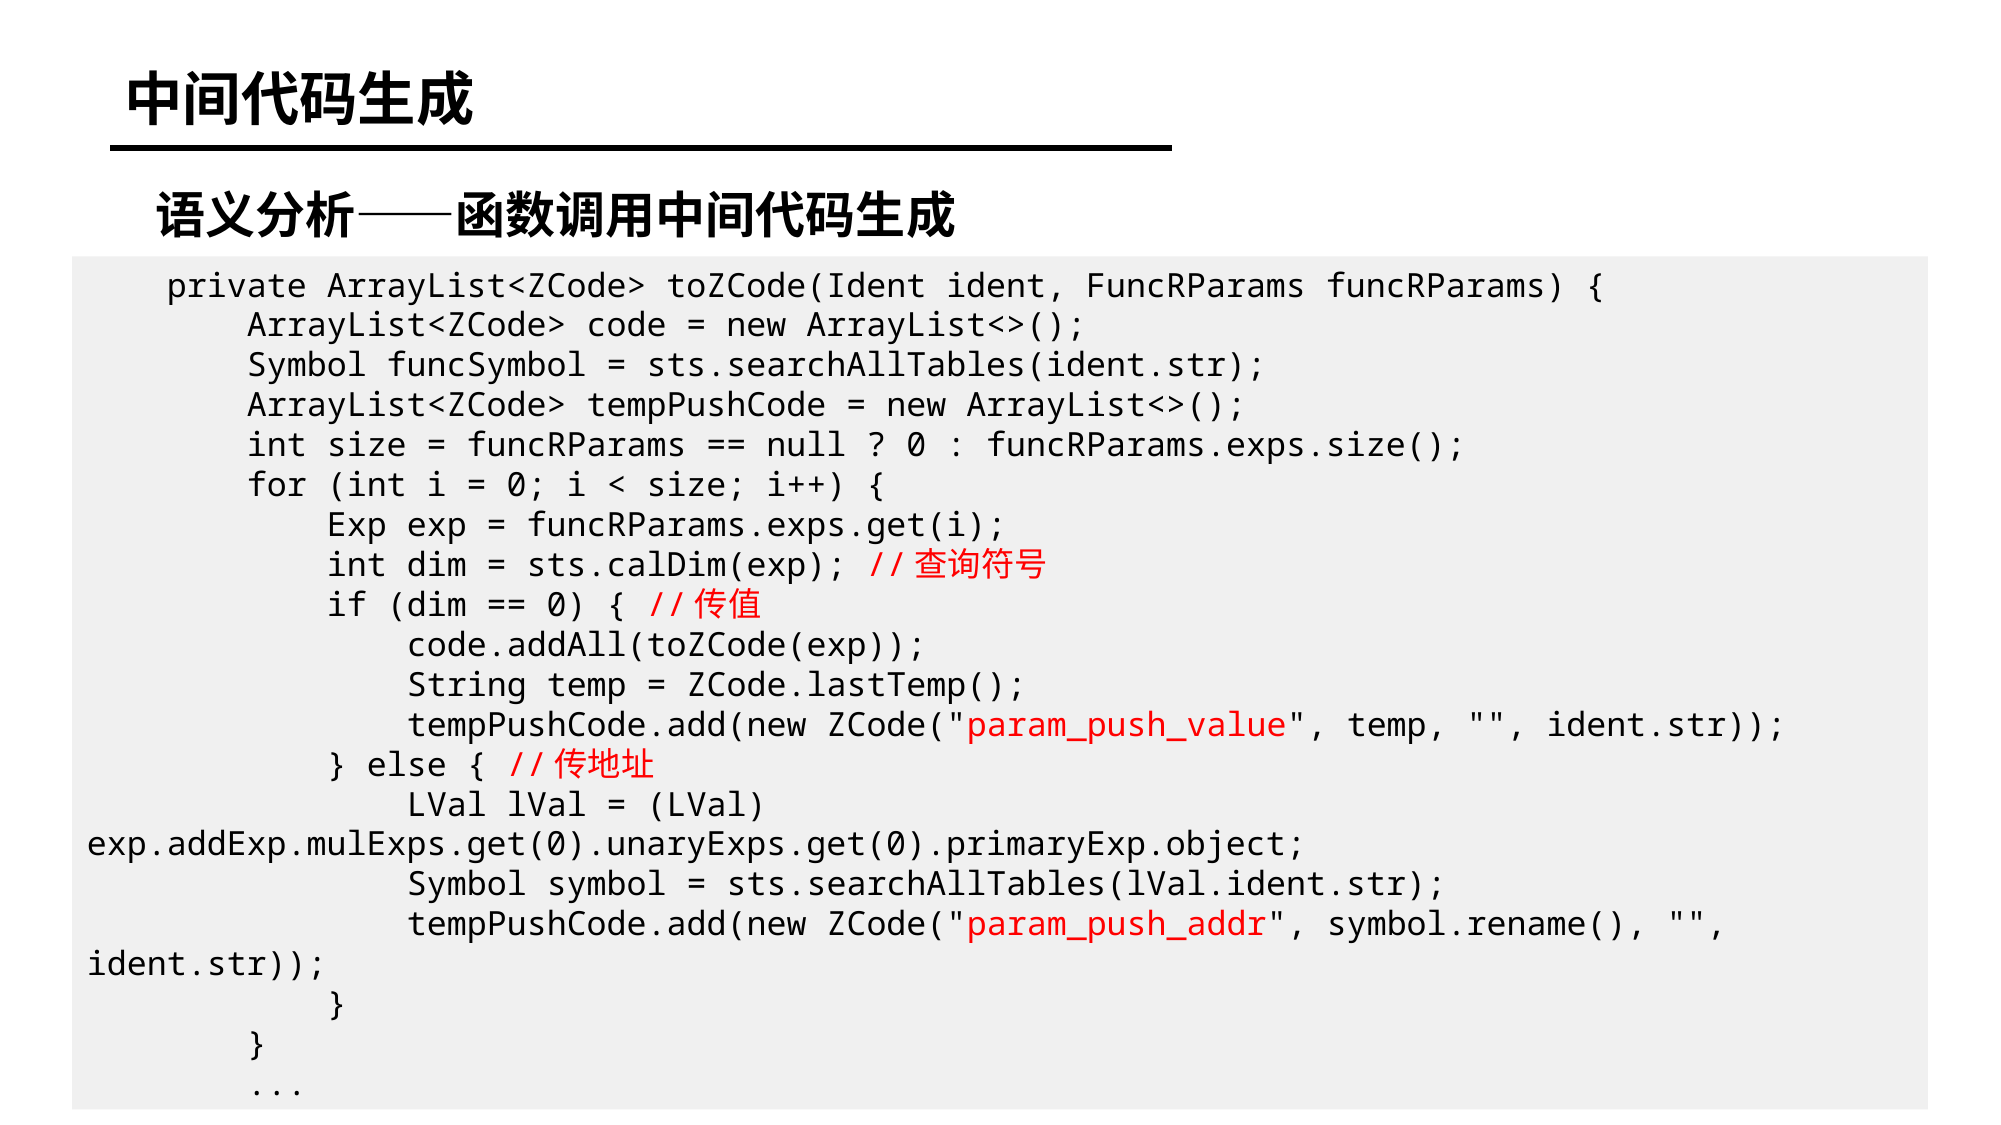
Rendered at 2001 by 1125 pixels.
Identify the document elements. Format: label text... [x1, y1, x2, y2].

text_box 中间代码生成 [109, 63, 1890, 168]
text_box private ArrayList<ZCode> toZCode(Ident ident, FuncRParams funcRParams) { ArrayList<ZCode> code = new ArrayList<>(); Symbol funcSymbol = sts.searchAllTables(ident.str); ArrayList<ZCode> tempPushCode = new ArrayList<>(); int size = funcRParams == null ? 0 : funcRParams.exps.size(); for (int i = 0; i < size; i++) { Exp exp = funcRParams.exps.get(i); int dim = sts.calDim(exp); //查询符号 if (dim == 0) { //传值 code.addAll(toZCode(exp)); String temp = ZCode.lastTemp(); tempPushCode.add(new ZCode("param_push_value", temp, "", ident.str)); } else { //传地址 LVal lVal = (LVal) exp.addExp.mulExps.get(0).unaryExps.get(0).primaryExp.object; Symbol symbol = sts.searchAllTables(lVal.ident.str); tempPushCode.add(new ZCode("param_push_addr", symbol.rename(), "", ident.str)); } } ... [72, 256, 1928, 1110]
text_box 语义分析——函数调用中间代码生成 [140, 182, 1000, 256]
